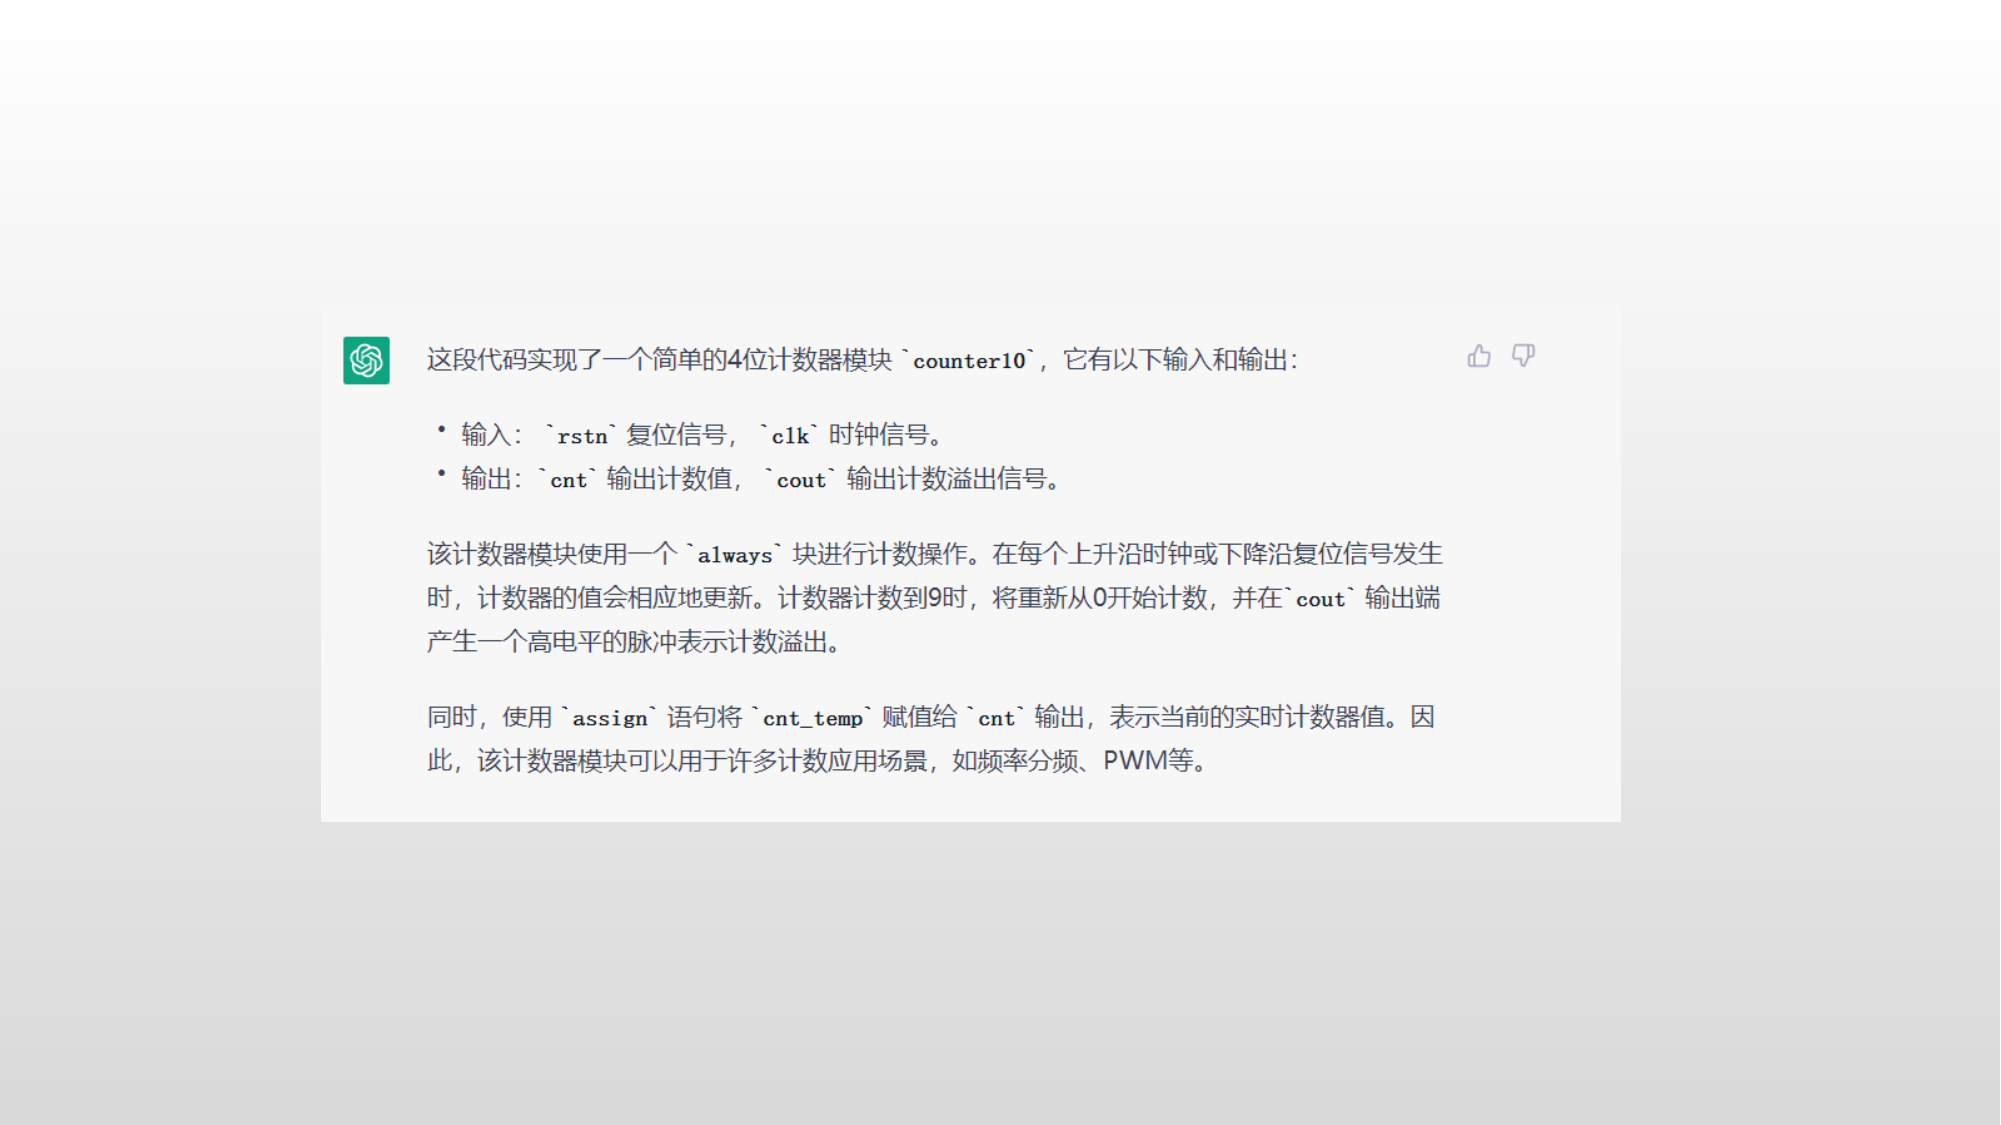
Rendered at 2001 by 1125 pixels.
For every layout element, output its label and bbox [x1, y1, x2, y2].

picture [321, 303, 1621, 822]
